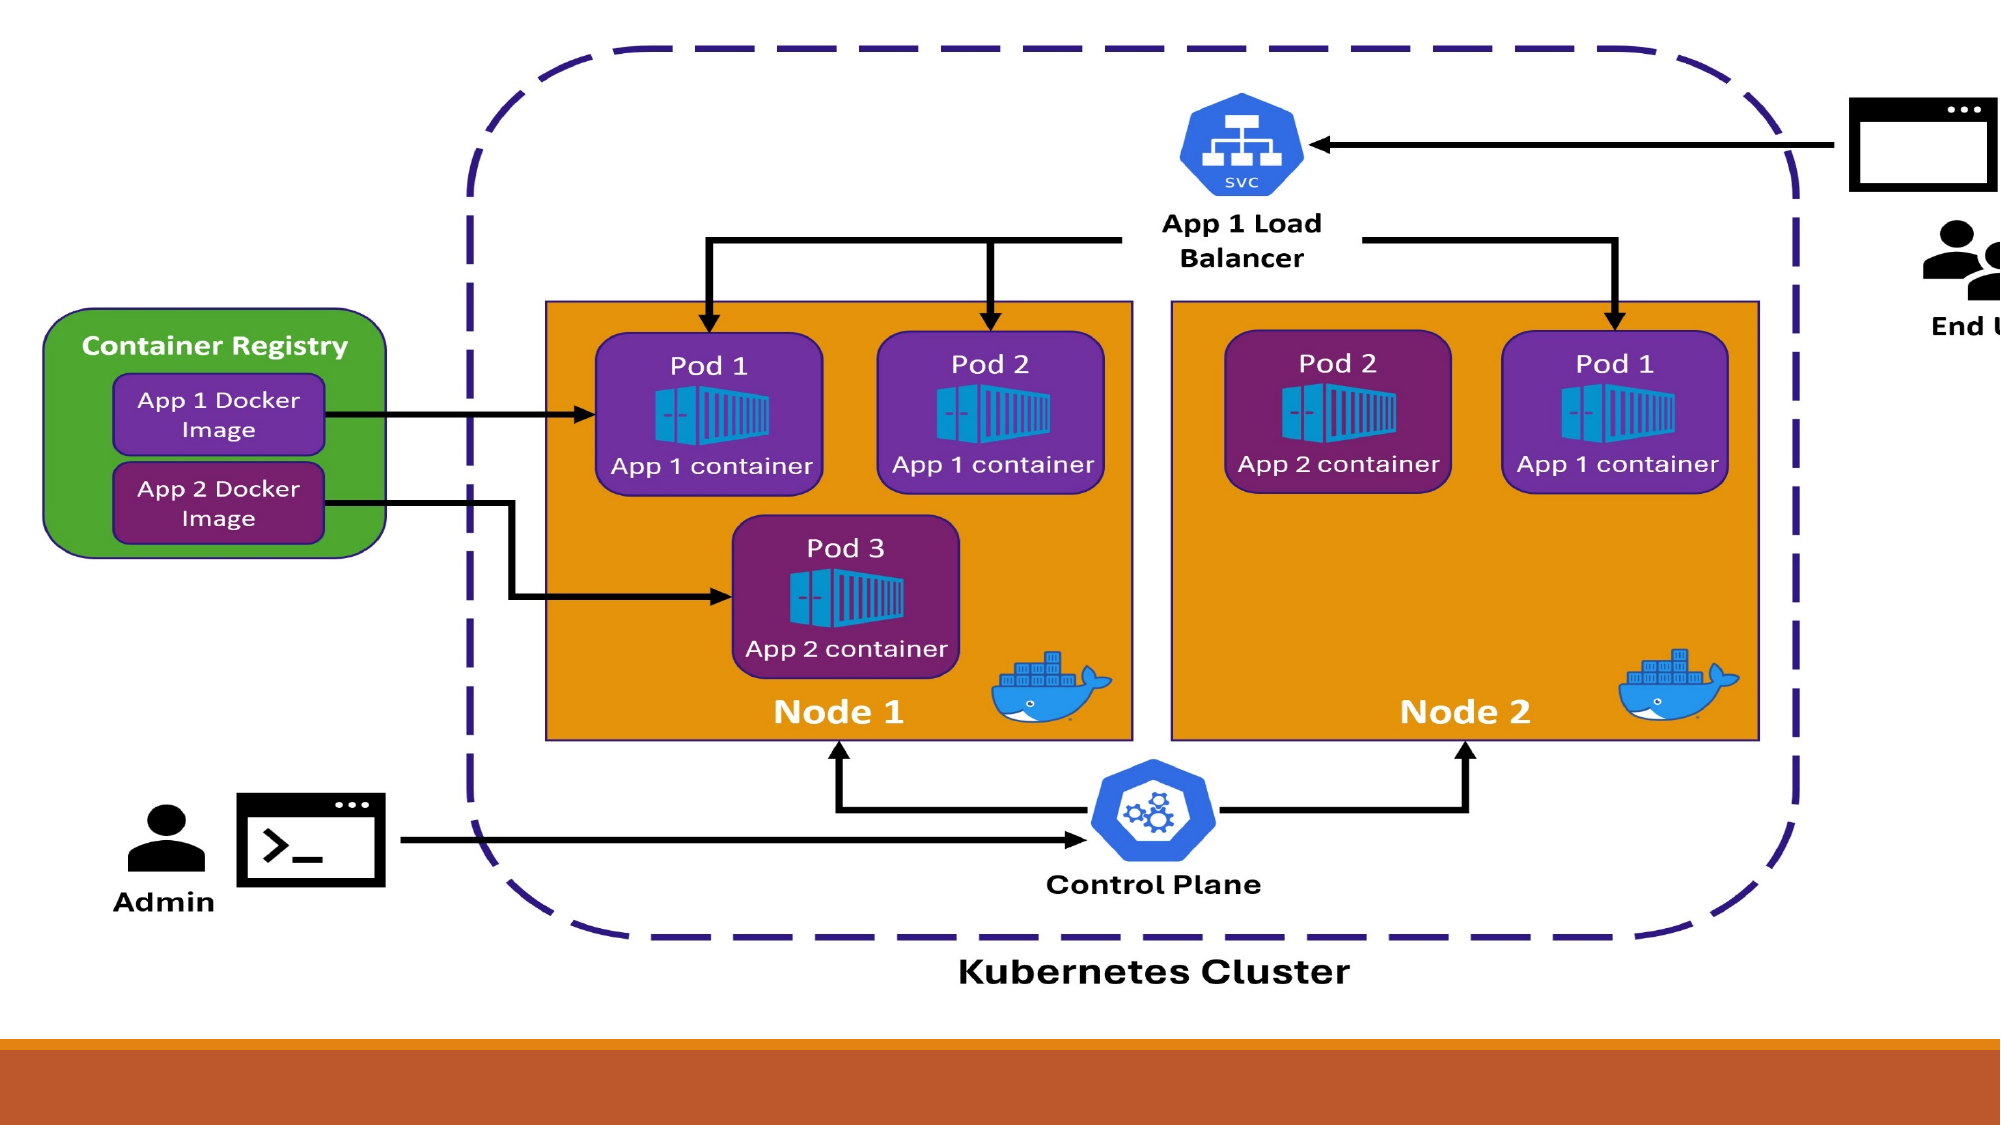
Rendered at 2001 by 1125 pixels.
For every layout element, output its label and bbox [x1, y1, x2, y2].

list [32, 37, 2000, 997]
